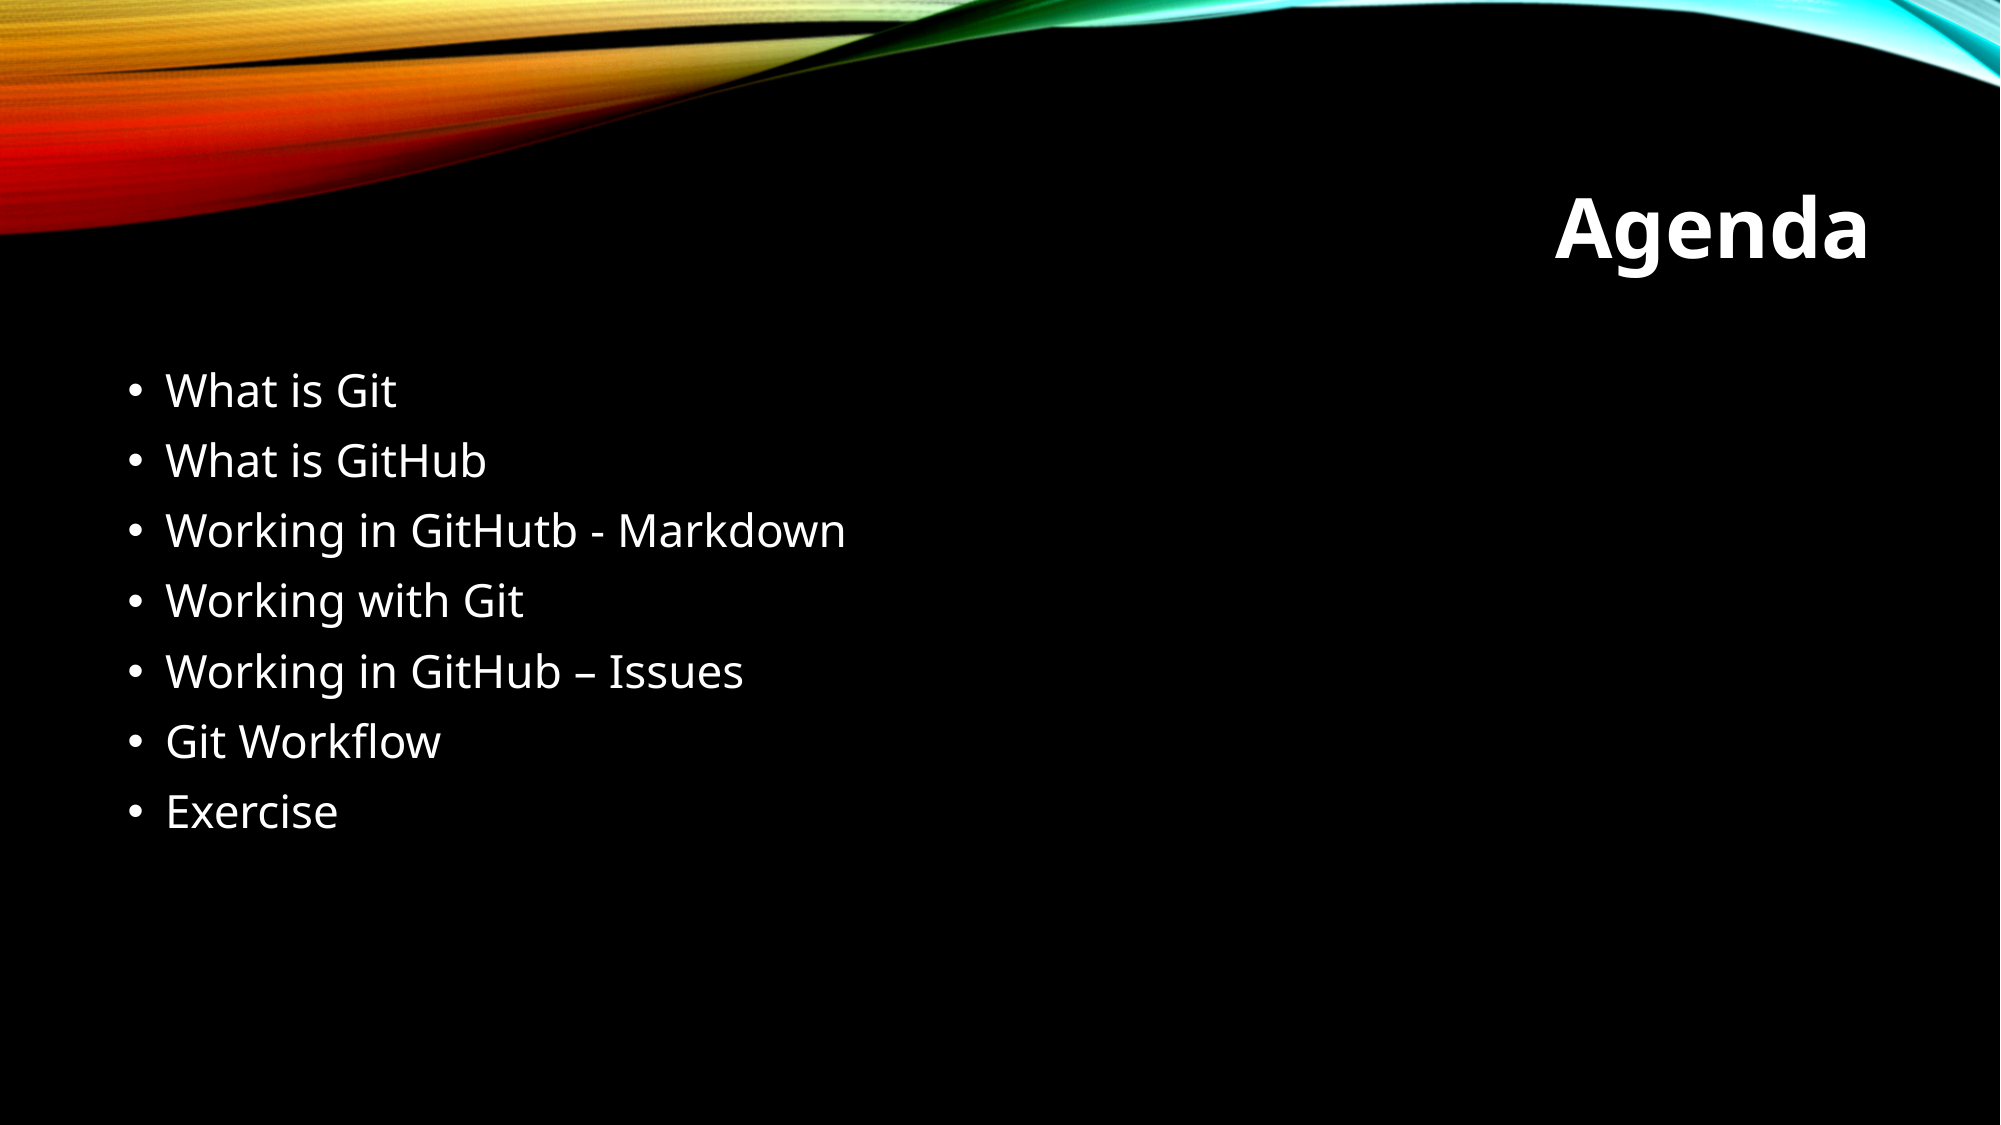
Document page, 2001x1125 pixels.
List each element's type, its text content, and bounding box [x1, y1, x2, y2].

title Agenda [474, 125, 1888, 338]
picture [0, 0, 2000, 237]
list What is Git What is GitHub Working in GitHutb - Markdown Working with Git Working in GitHub – Issues Git Workflow Exercise [112, 360, 1888, 1021]
